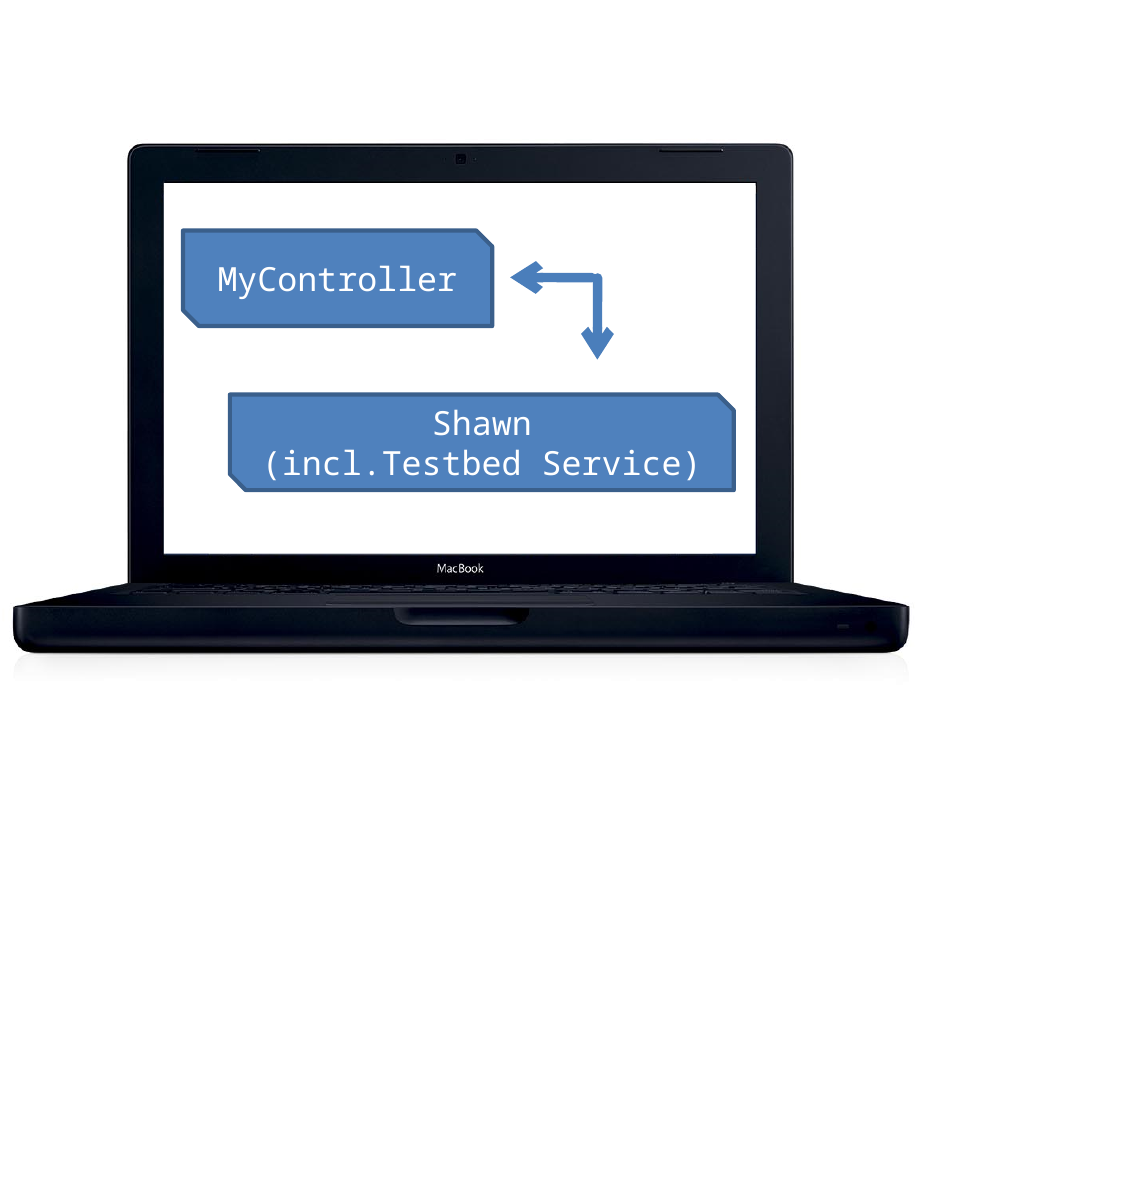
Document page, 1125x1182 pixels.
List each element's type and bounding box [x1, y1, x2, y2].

text_box [0, 133, 927, 751]
